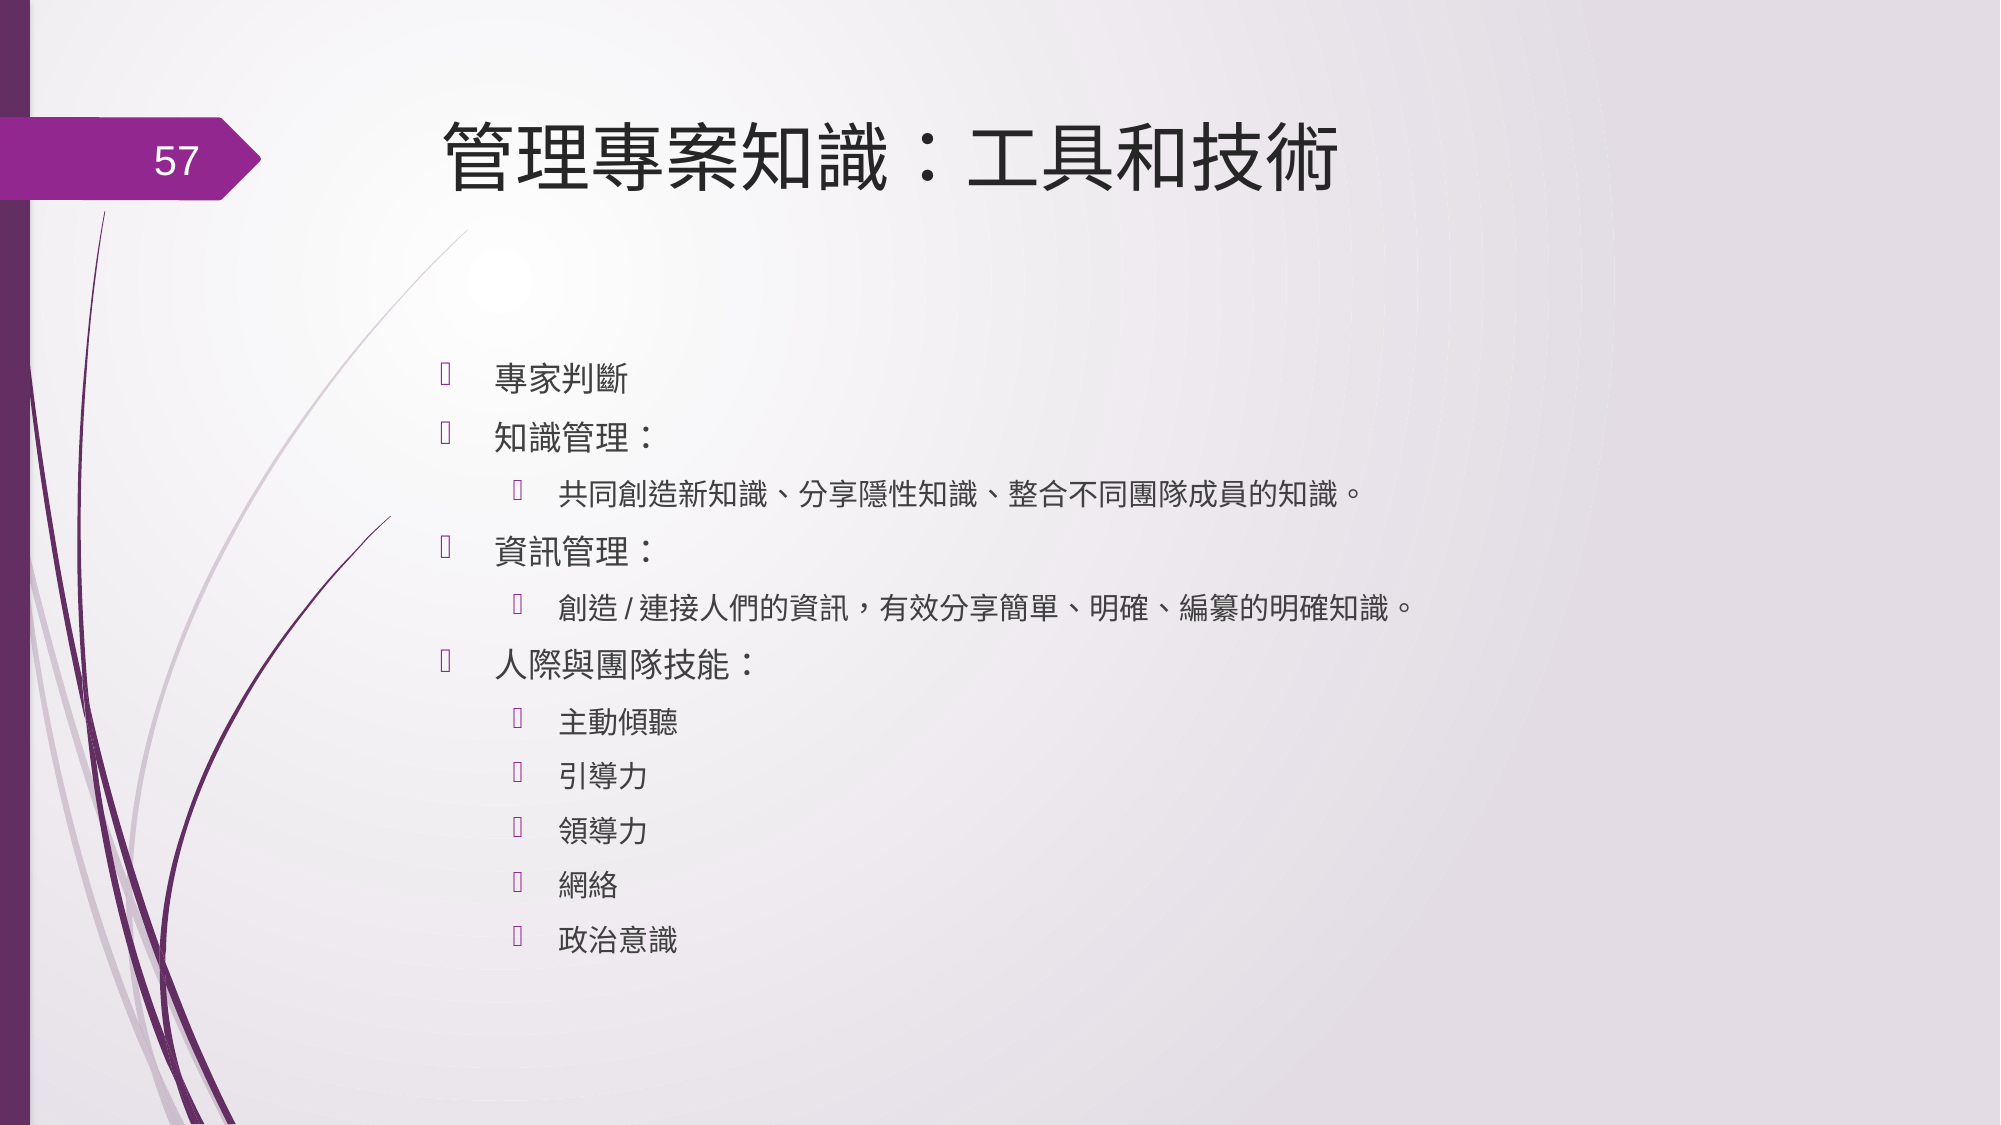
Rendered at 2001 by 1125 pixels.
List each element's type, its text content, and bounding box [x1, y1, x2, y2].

list 專家判斷 知識管理： 共同創造新知識、分享隱性知識、整合不同團隊成員的知識。 資訊管理： 創造/連接人們的資訊，有效分享簡單、明確、編纂的明確知識。 人際與團隊技能： 主動傾聽 引導力 領導力 網絡 政治意識 [424, 350, 1888, 970]
slide_number 57 [87, 129, 216, 190]
title 管理專案知識：工具和技術 [425, 102, 1888, 313]
